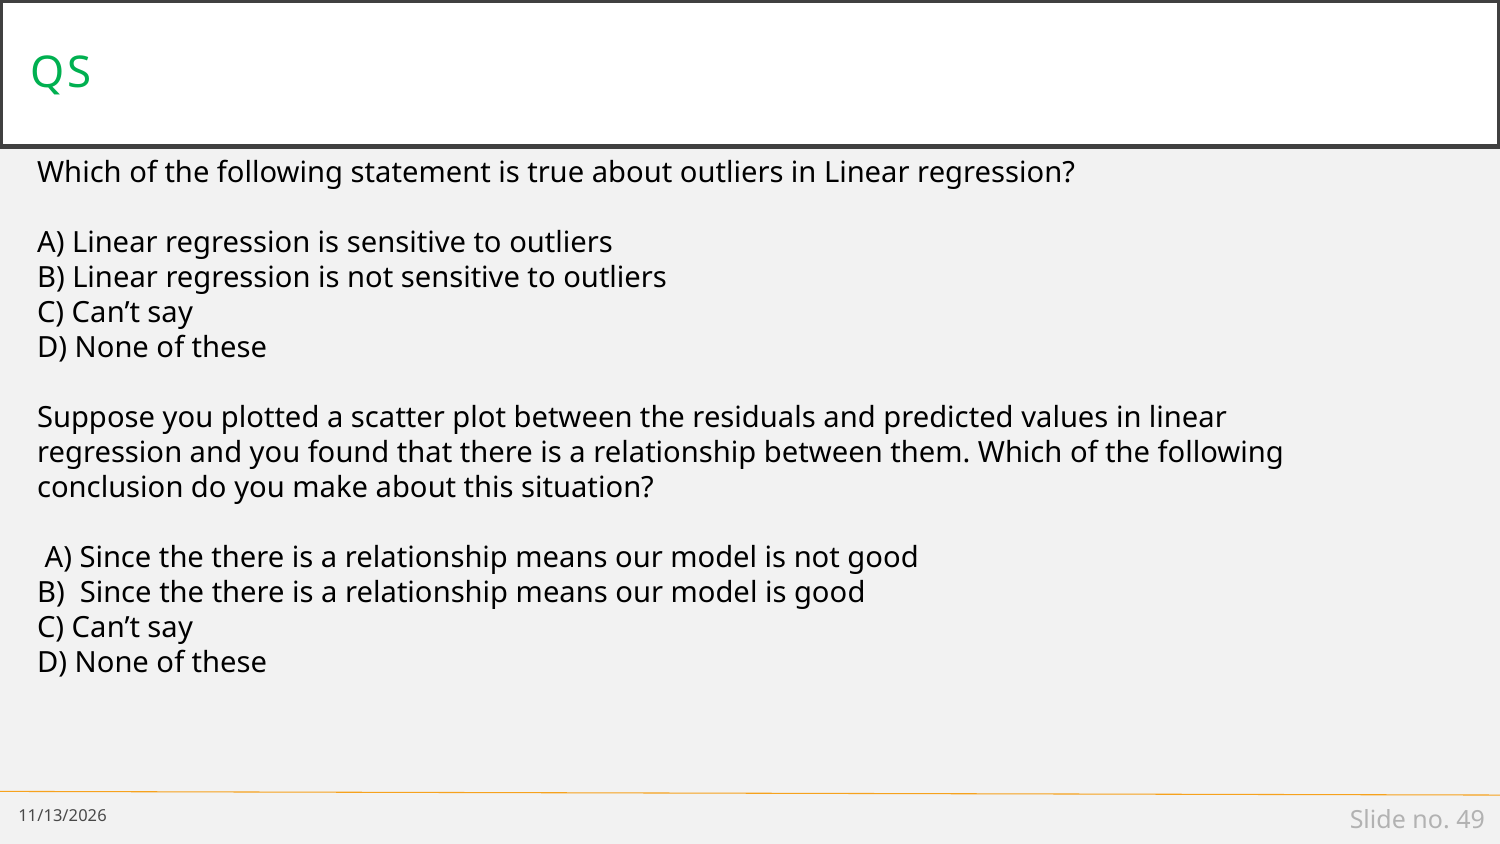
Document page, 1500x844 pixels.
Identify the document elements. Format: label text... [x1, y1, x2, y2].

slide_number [0, 796, 122, 837]
text_box Which of the following statement is true about outliers in Linear regression? A) Linear regression is sensitive to outliers B) Linear regression is not sensitive to outliers C) Can’t say D) None of these Suppose you plotted a scatter plot between the residuals and predicted values in linear regression and you found that there is a relationship between them. Which of the following conclusion do you make about this situation? A) Since the there is a relationship means our model is not good B) Since the there is a relationship means our model is good C) Can’t say D) None of these [22, 146, 1362, 686]
slide_number Slide no. 49 [1162, 797, 1500, 843]
title qs [0, 0, 1500, 149]
